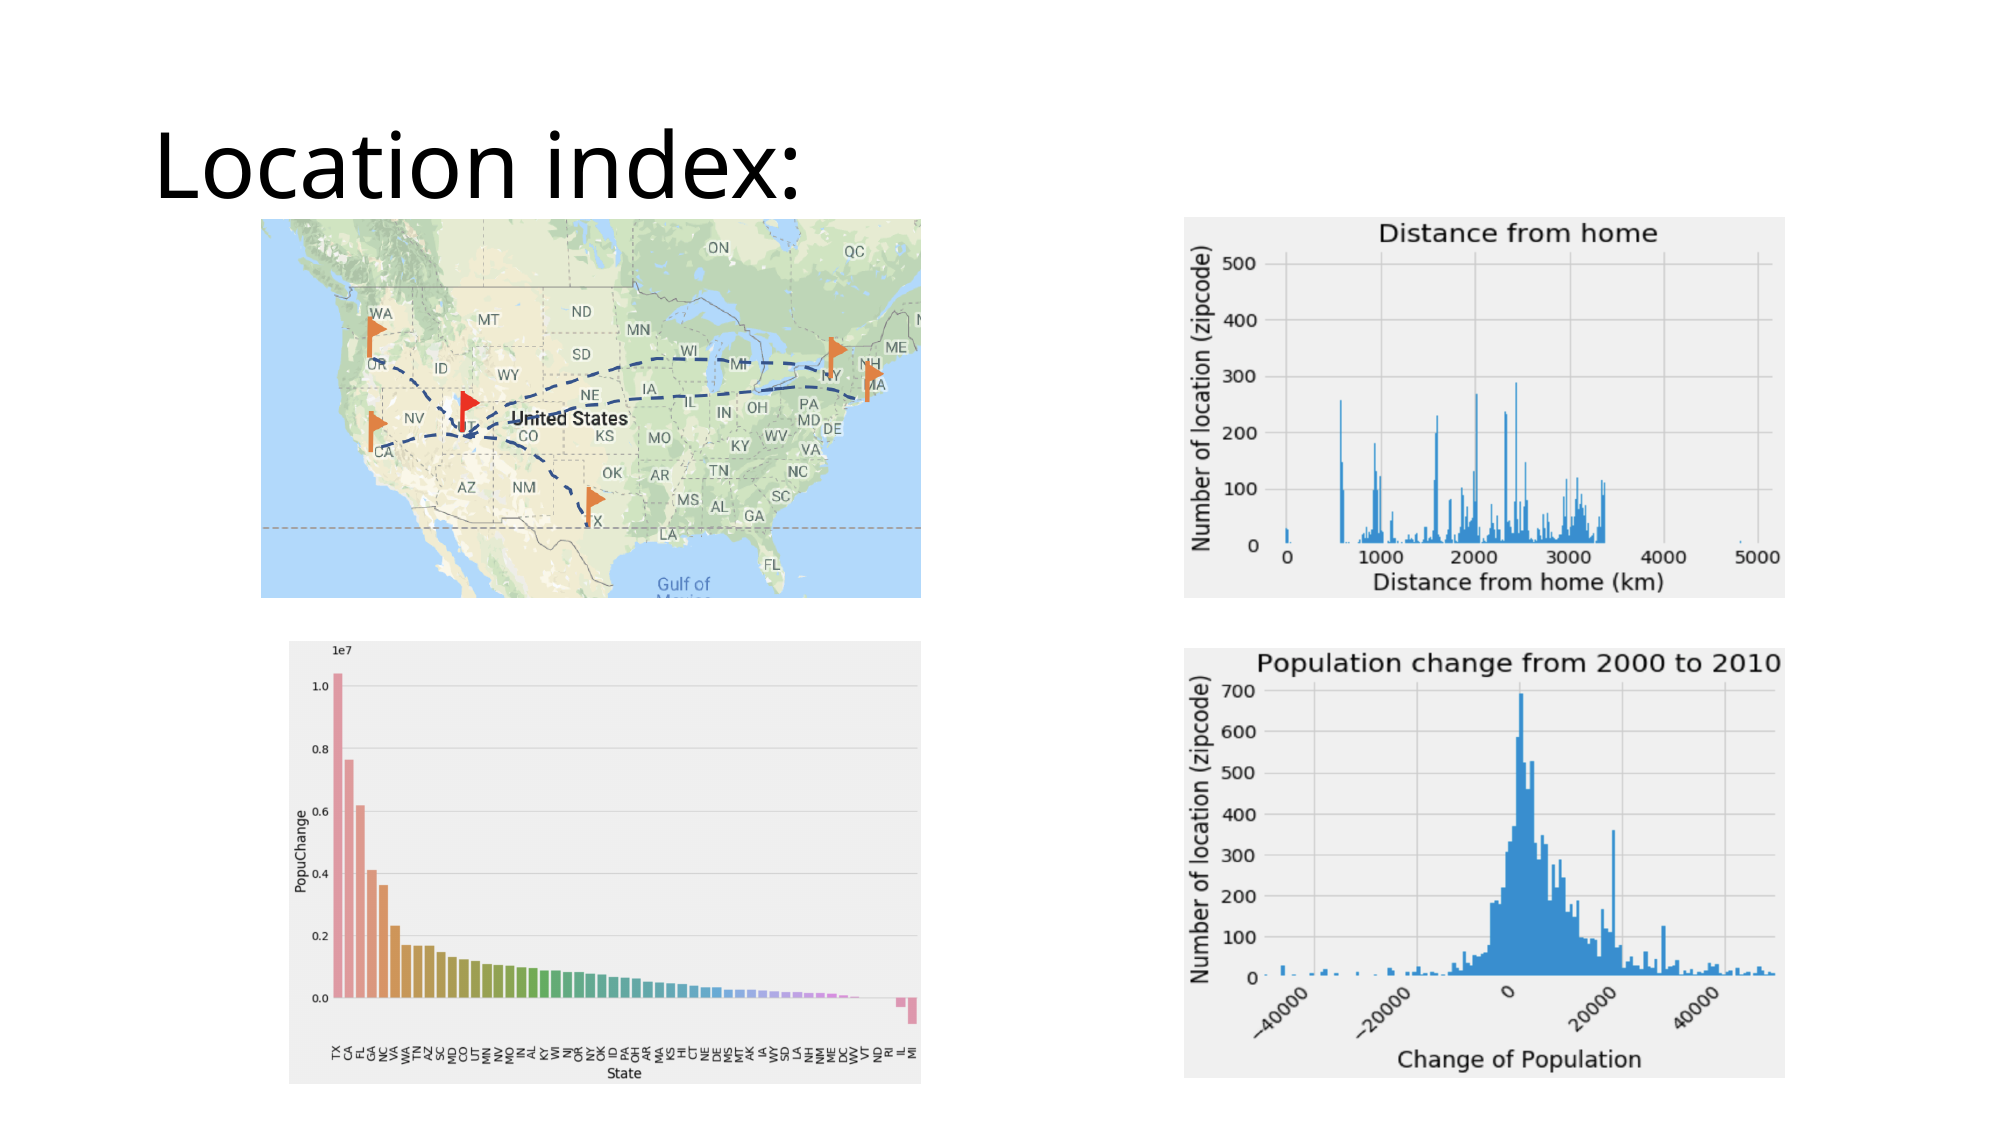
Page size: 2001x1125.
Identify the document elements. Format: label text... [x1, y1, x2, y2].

picture [261, 219, 921, 599]
title Location index: [137, 59, 1863, 278]
picture [289, 641, 921, 1084]
picture [1184, 217, 1785, 599]
picture [1184, 648, 1785, 1078]
